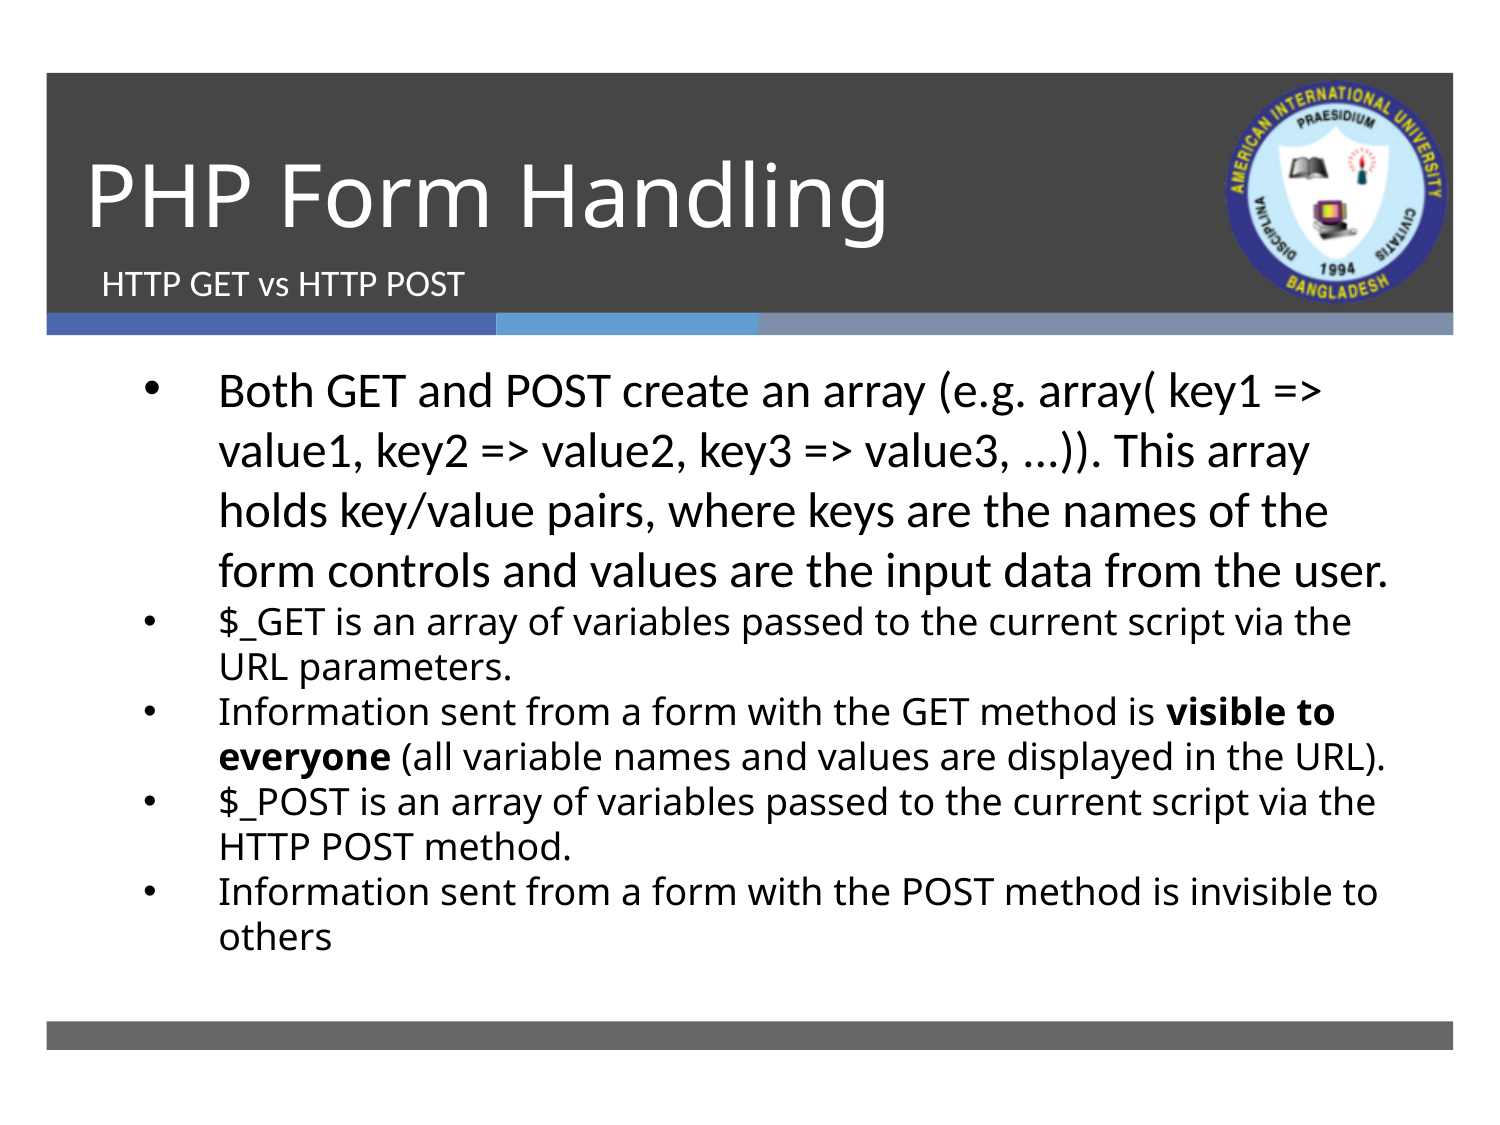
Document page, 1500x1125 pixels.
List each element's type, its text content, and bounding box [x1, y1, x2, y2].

text_box Both GET and POST create an array (e.g. array( key1 => value1, key2 => value2, key3 => value3, ...)). This array holds key/value pairs, where keys are the names of the form controls and values are the input data from the user. $_GET is an array of variables passed to the current script via the URL parameters. Information sent from a form with the GET method is visible to everyone (all variable names and values are displayed in the URL). $_POST is an array of variables passed to the current script via the HTTP POST method. Information sent from a form with the POST method is invisible to others [128, 350, 1428, 1010]
title PHP Form Handling [69, 73, 1351, 253]
subtitle HTTP GET vs HTTP POST [78, 251, 1351, 331]
picture [1351, 75, 1454, 310]
